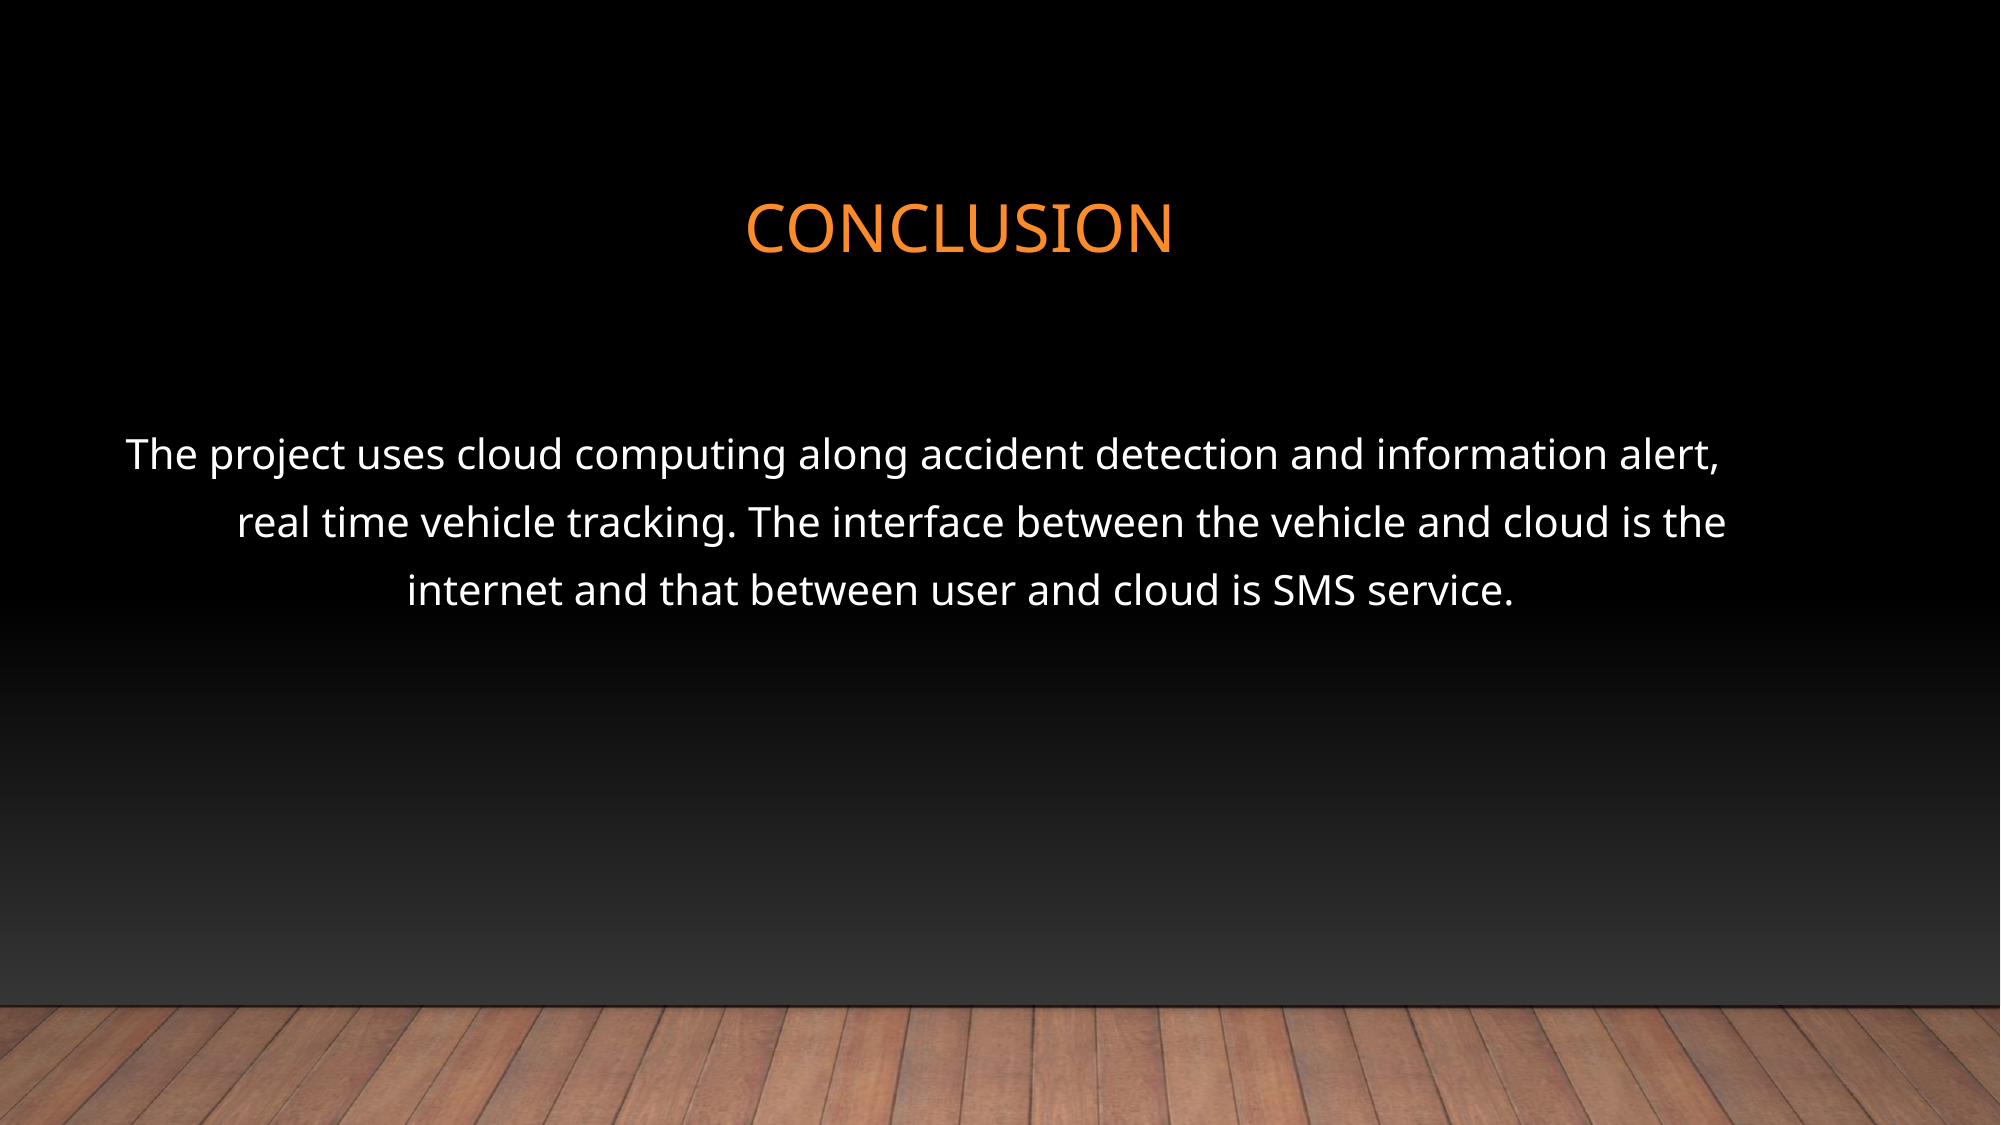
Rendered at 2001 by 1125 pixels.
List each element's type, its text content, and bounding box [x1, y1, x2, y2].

picture [0, 1005, 2000, 1125]
list The project uses cloud computing along accident detection and information alert, real time vehicle tracking. The interface between the vehicle and cloud is the internet and that between user and cloud is SMS service. [108, 336, 1814, 695]
title Conclusion [198, 142, 1723, 315]
